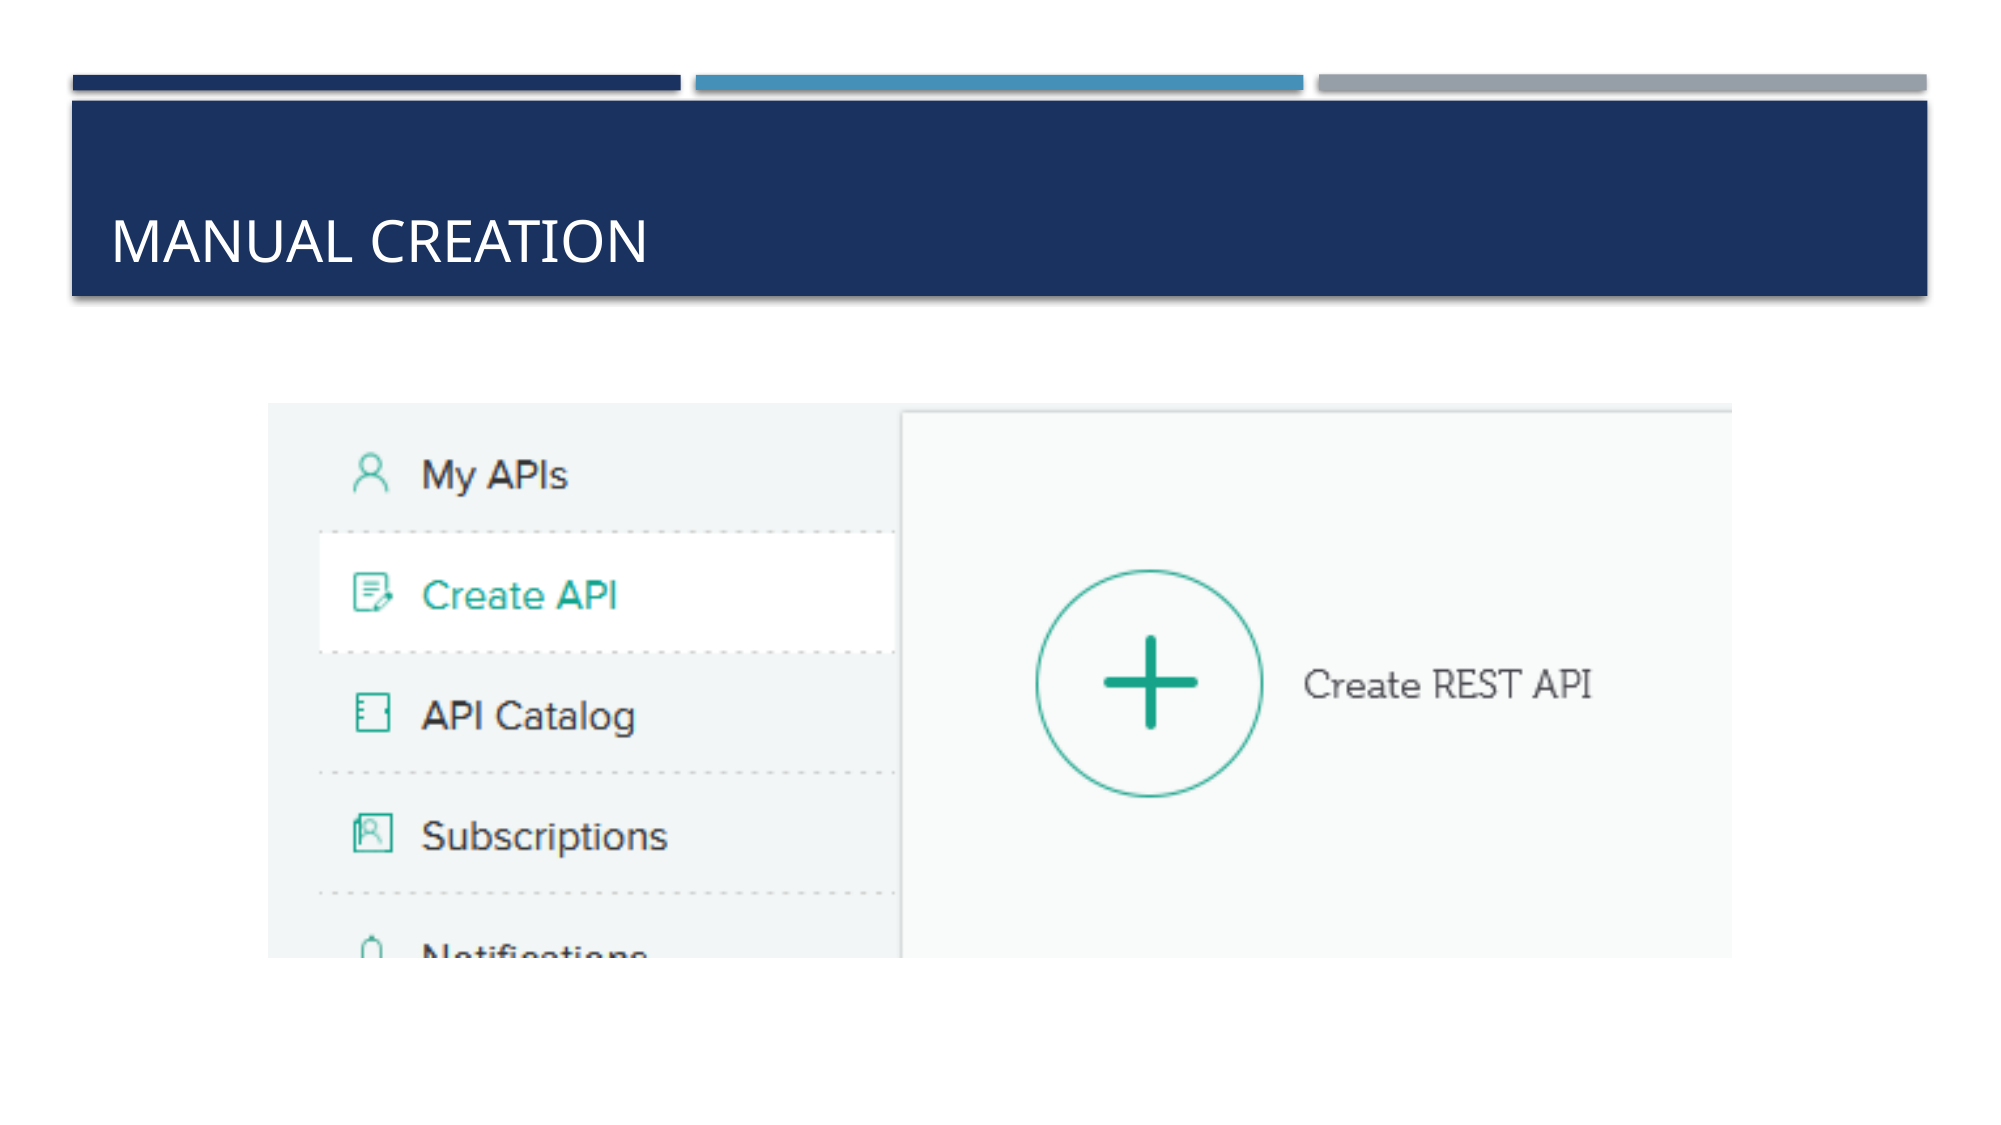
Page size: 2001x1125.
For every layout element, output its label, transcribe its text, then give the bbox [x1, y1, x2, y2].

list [267, 403, 1732, 959]
title MANUAL CREATION [95, 115, 1905, 282]
